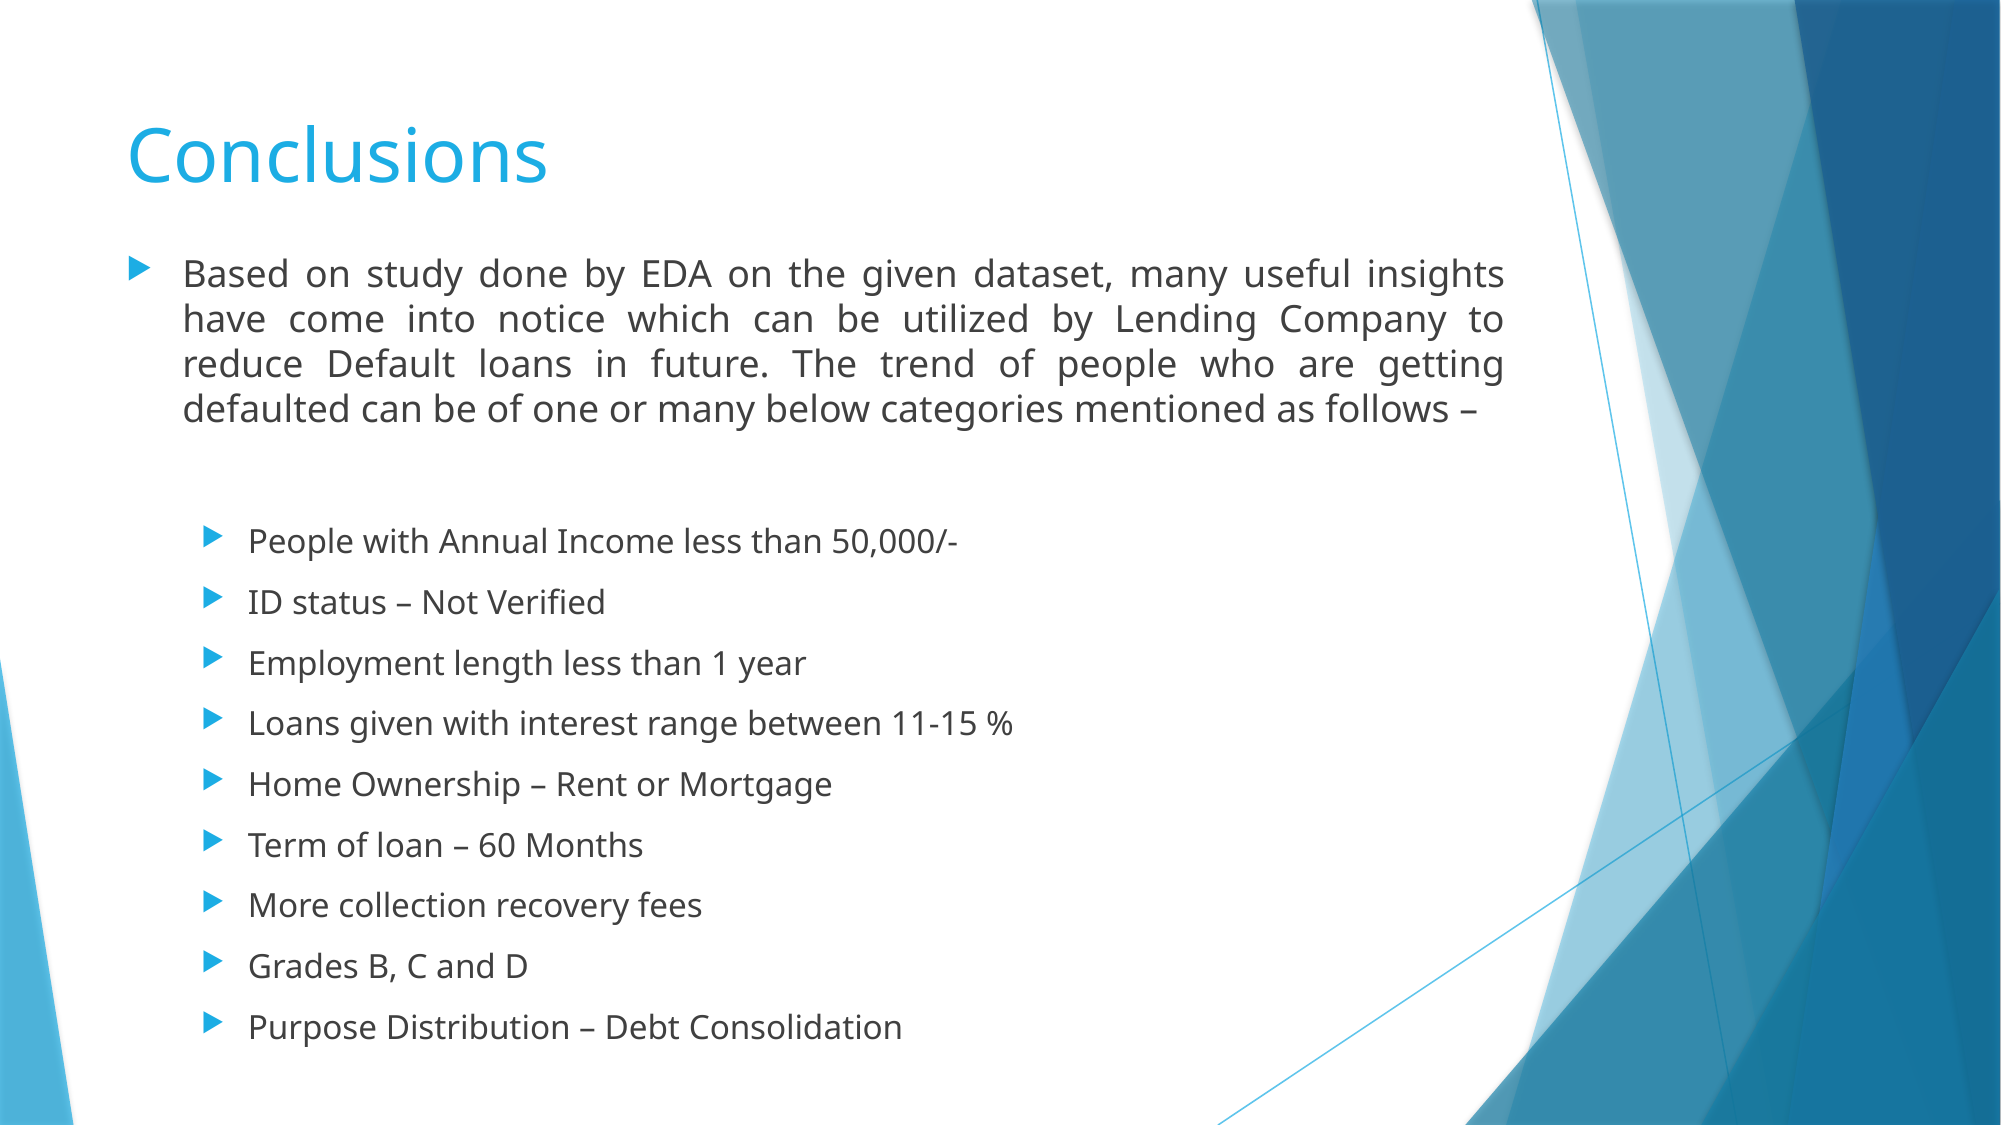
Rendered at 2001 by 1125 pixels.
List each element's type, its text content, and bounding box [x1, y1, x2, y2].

title Conclusions [111, 99, 1522, 242]
list Based on study done by EDA on the given dataset, many useful insights have come into notice which can be utilized by Lending Company to reduce Default loans in future. The trend of people who are getting defaulted can be of one or many below categories mentioned as follows – People with Annual Income less than 50,000/- ID status – Not Verified Employment length less than 1 year Loans given with interest range between 11-15 % Home Ownership – Rent or Mortgage Term of loan – 60 Months More collection recovery fees Grades B, C and D Purpose Distribution – Debt Consolidation [111, 242, 1522, 1050]
